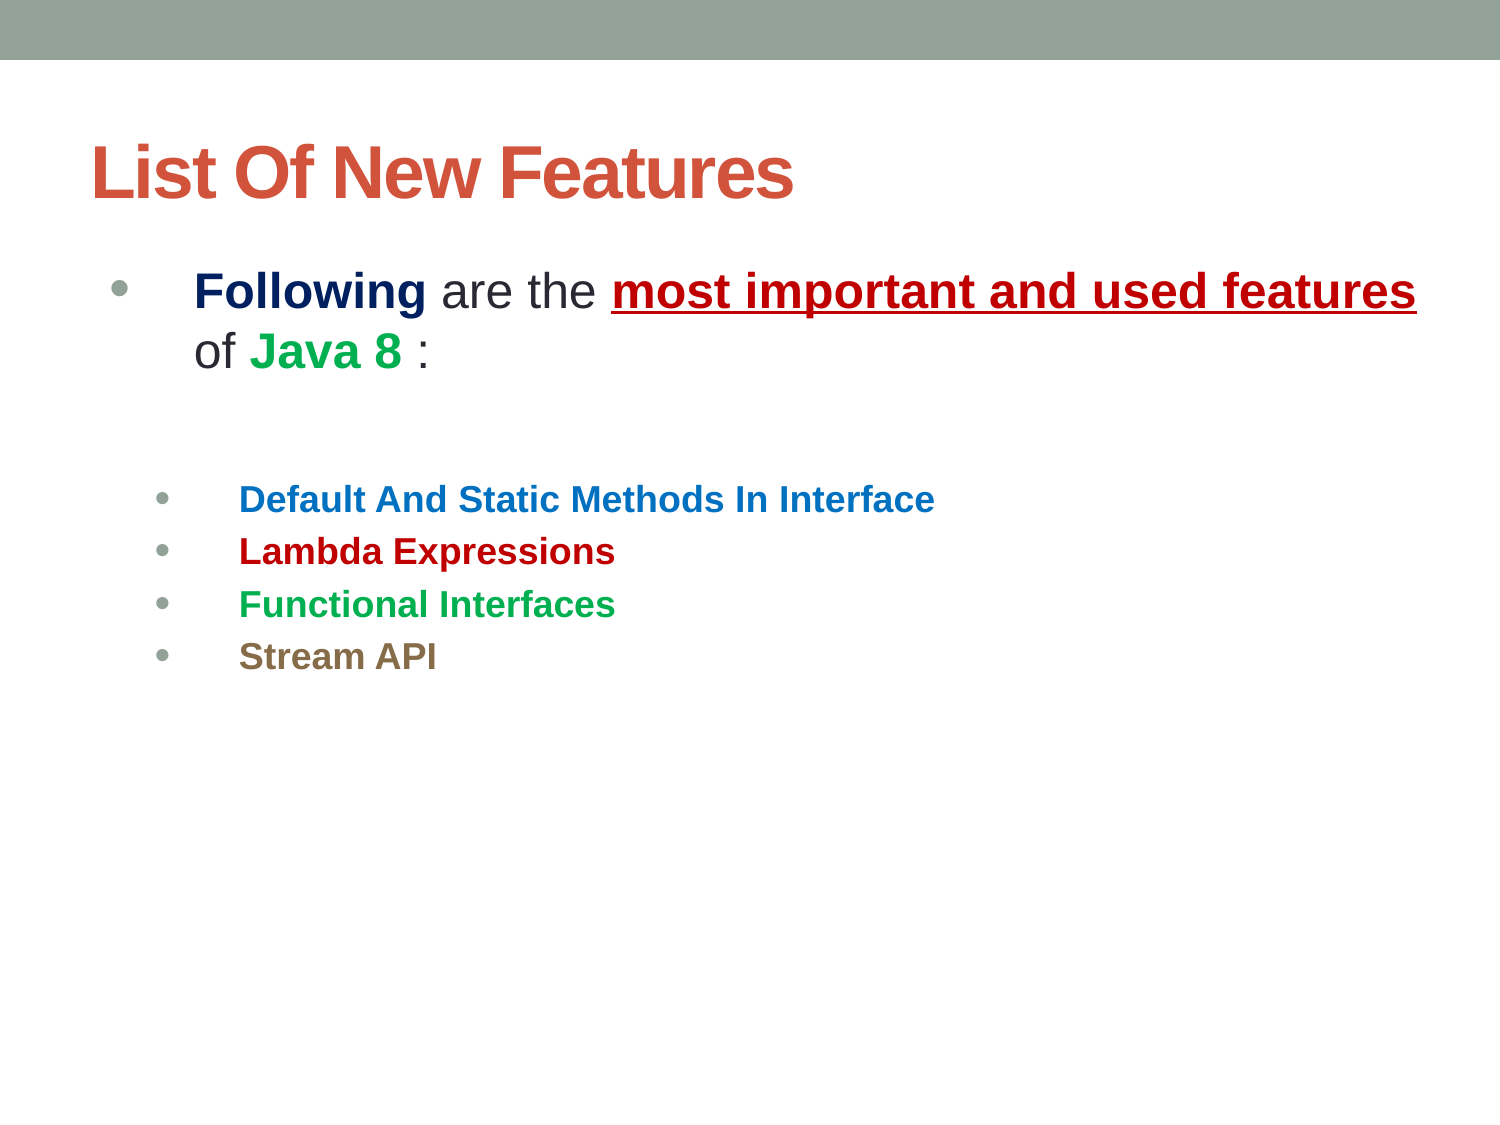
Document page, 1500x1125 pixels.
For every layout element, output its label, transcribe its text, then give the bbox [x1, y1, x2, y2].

list Following are the most important and used features of Java 8 : Default And Static Methods In Interface Lambda Expressions Functional Interfaces Stream API [49, 250, 1445, 1047]
title List Of New Features [75, 87, 1425, 250]
